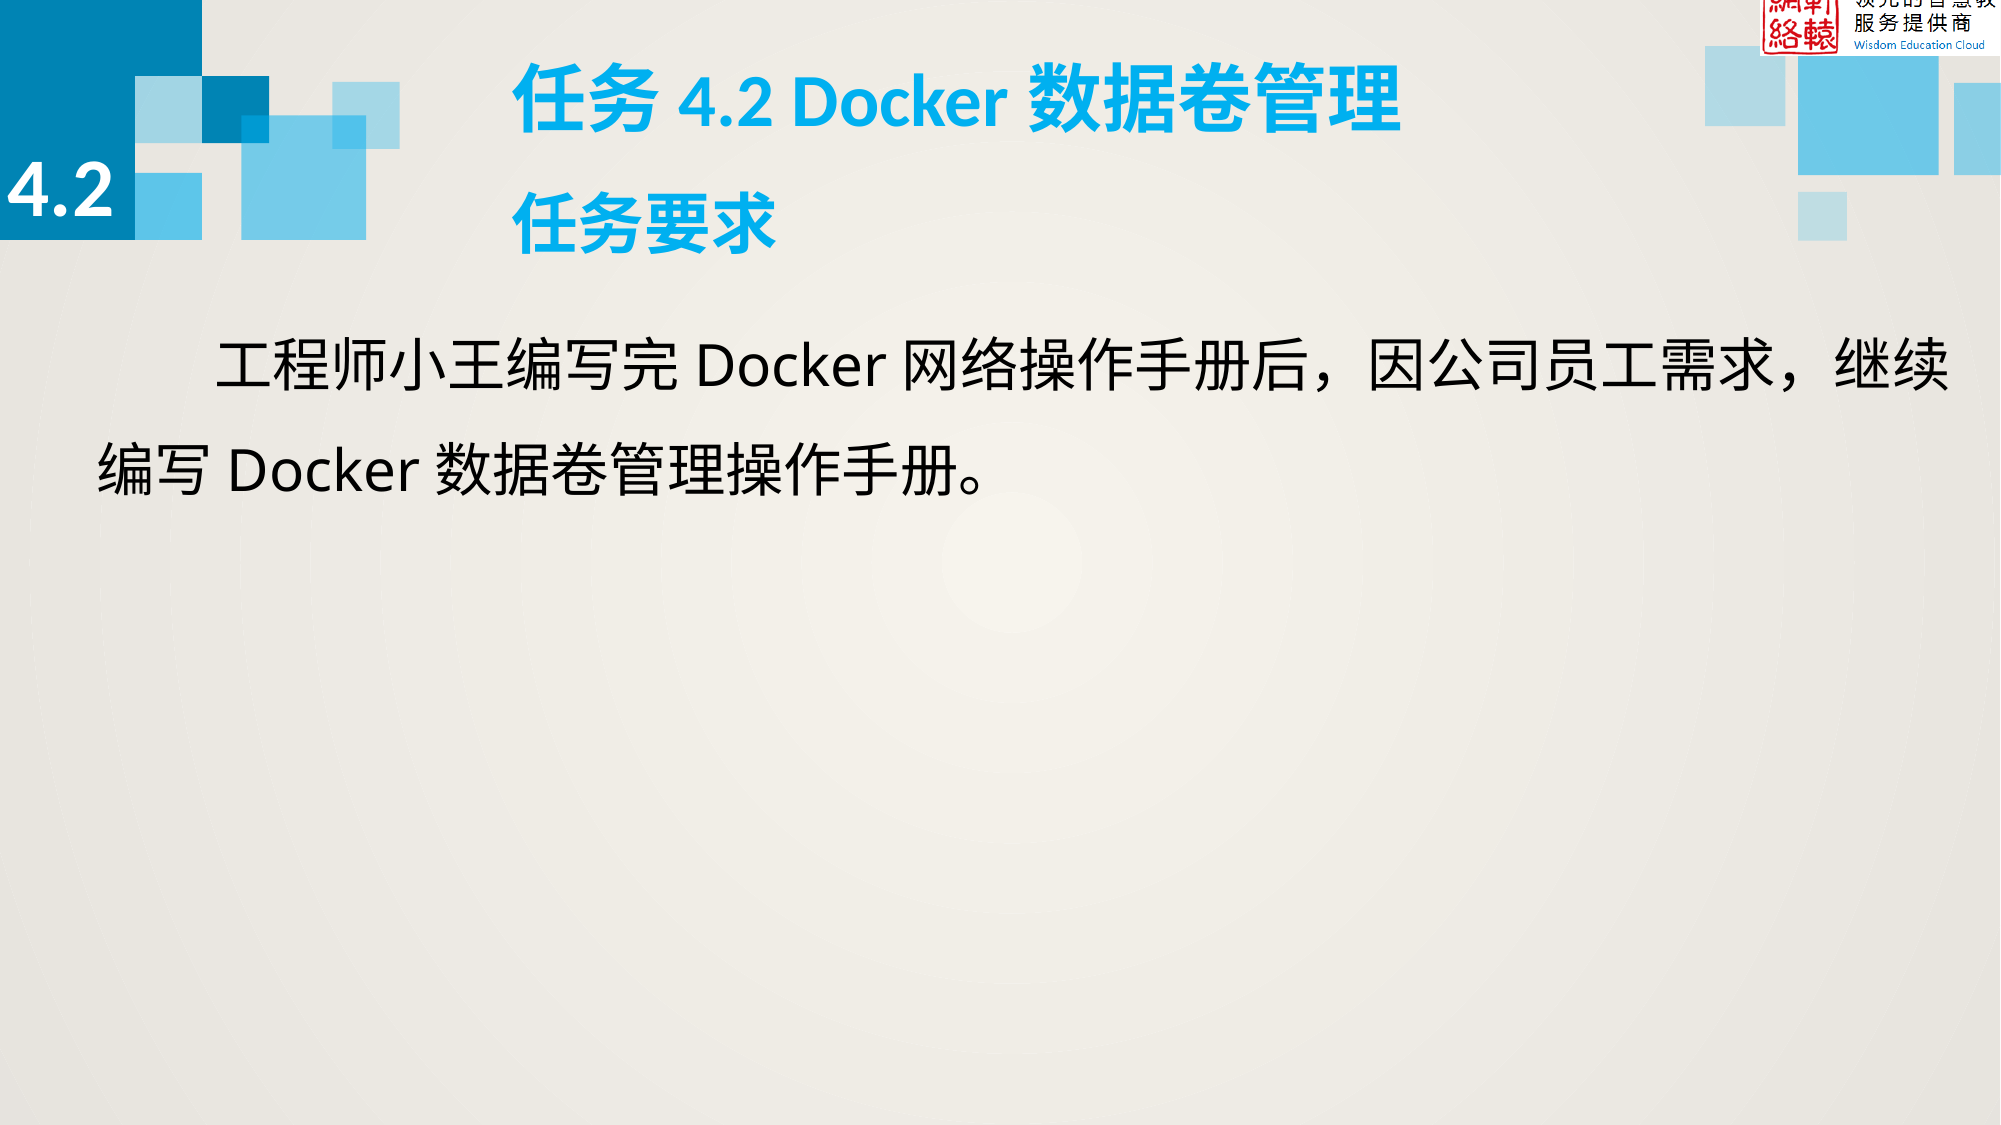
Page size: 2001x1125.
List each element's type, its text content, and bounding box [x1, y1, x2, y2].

list 4.2 [0, 95, 150, 232]
picture [1760, 0, 2001, 56]
text_box 工程师小王编写完Docker网络操作手册后，因公司员工需求，继续编写Docker数据卷管理操作手册。 [81, 286, 2000, 511]
list 任务要求 [496, 149, 1243, 250]
list 任务4.2 Docker数据卷管理 [496, 17, 1618, 150]
